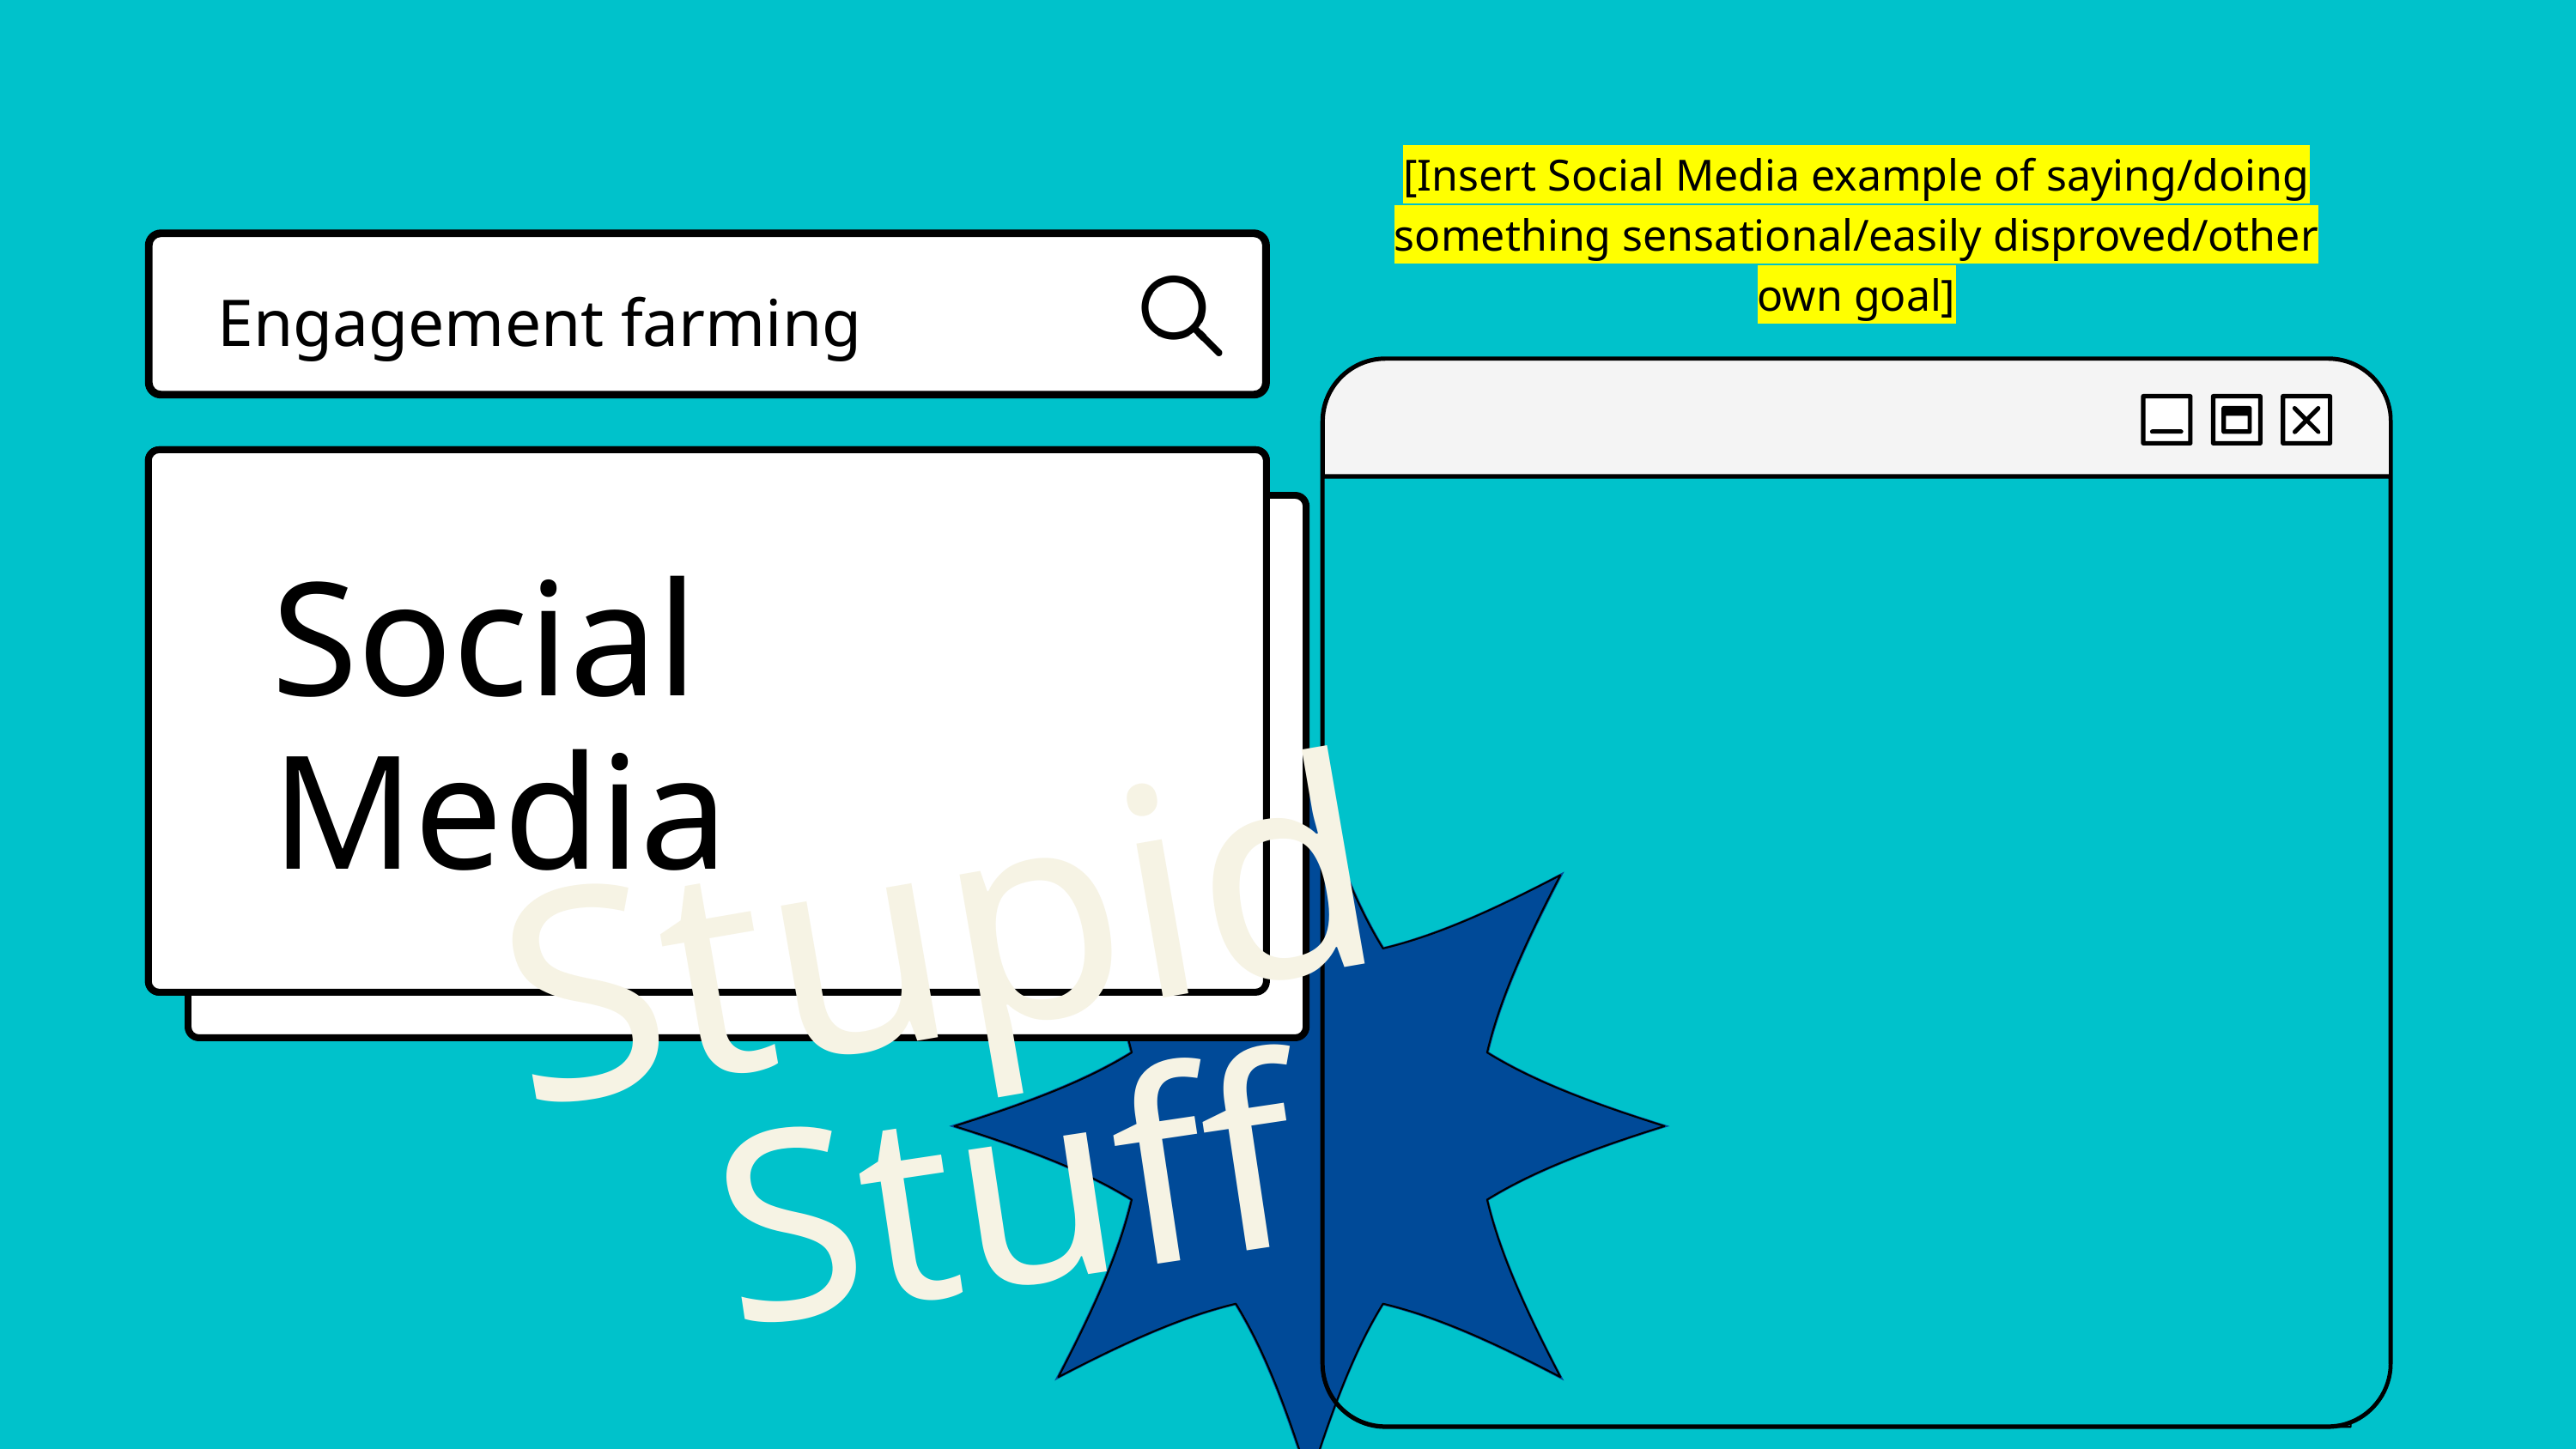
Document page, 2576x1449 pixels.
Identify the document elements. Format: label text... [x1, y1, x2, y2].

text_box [144, 446, 1310, 1042]
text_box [396, 681, 1504, 1429]
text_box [144, 229, 1271, 399]
text_box [Insert Social Media example of saying/doing something sensational/easily disproved/other own goal] [1370, 139, 2343, 320]
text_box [949, 1437, 1670, 1449]
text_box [1320, 356, 2394, 1429]
